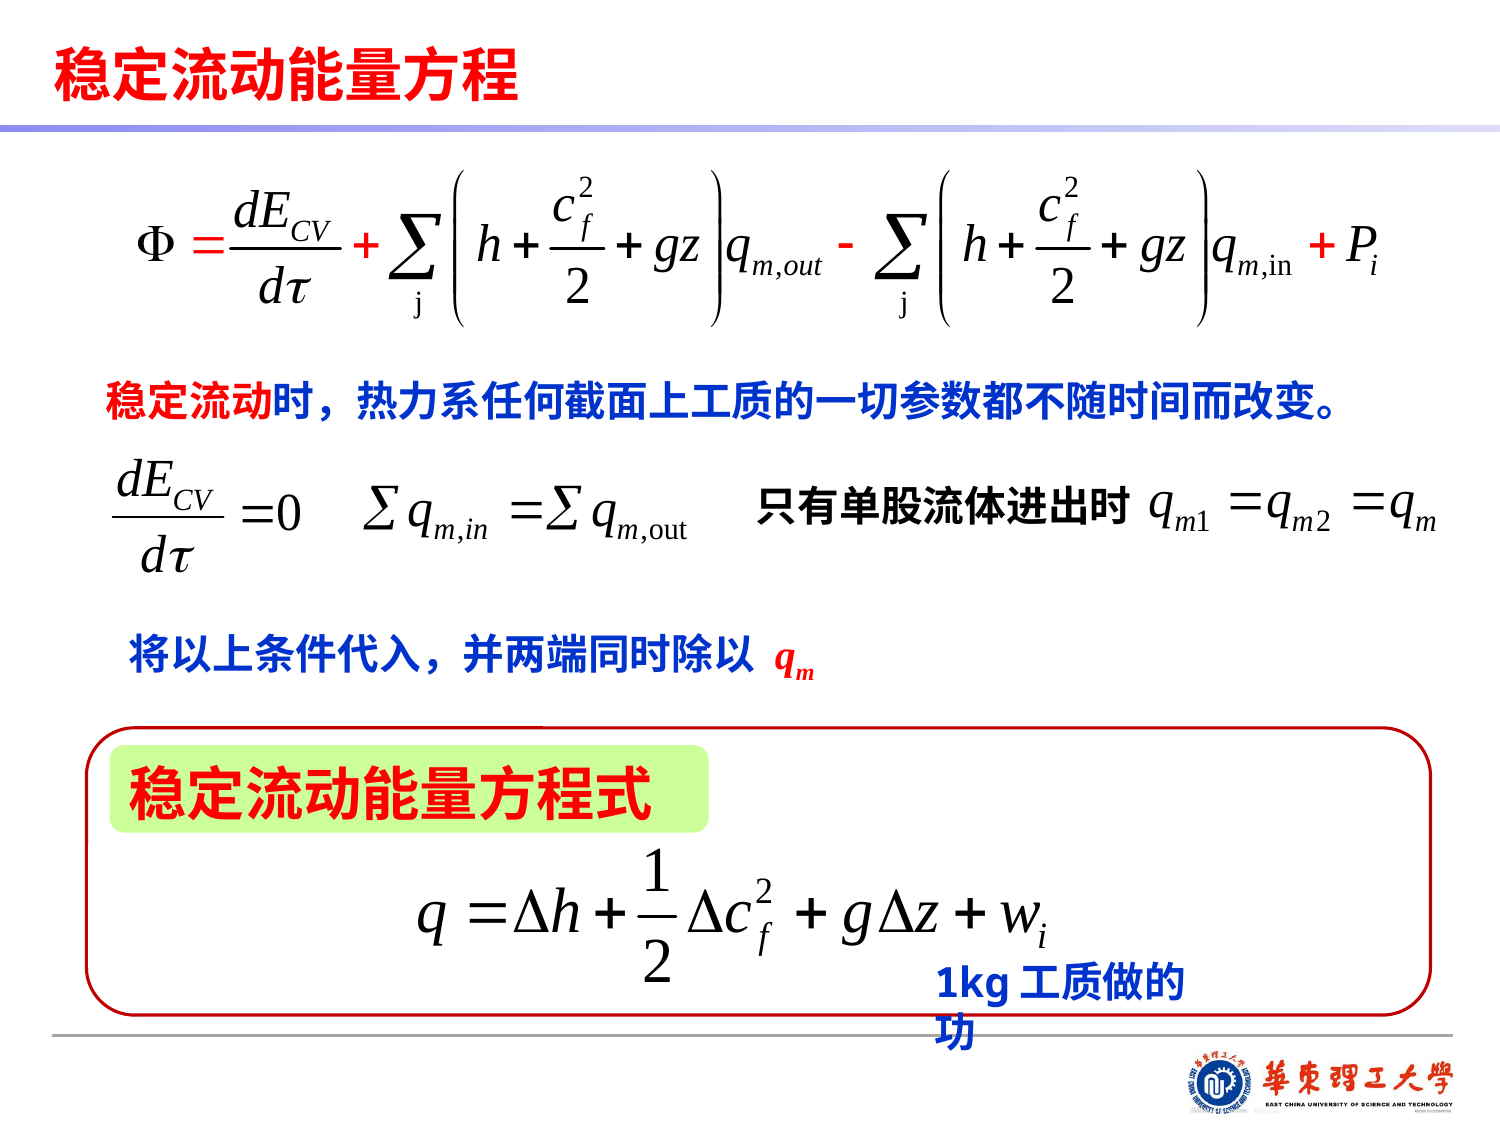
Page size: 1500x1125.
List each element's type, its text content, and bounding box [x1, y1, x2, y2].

picture [1188, 1051, 1453, 1114]
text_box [86, 727, 1431, 1038]
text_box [86, 362, 1473, 710]
text_box 稳定流动能量方程 [38, 30, 1362, 114]
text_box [128, 159, 1388, 338]
